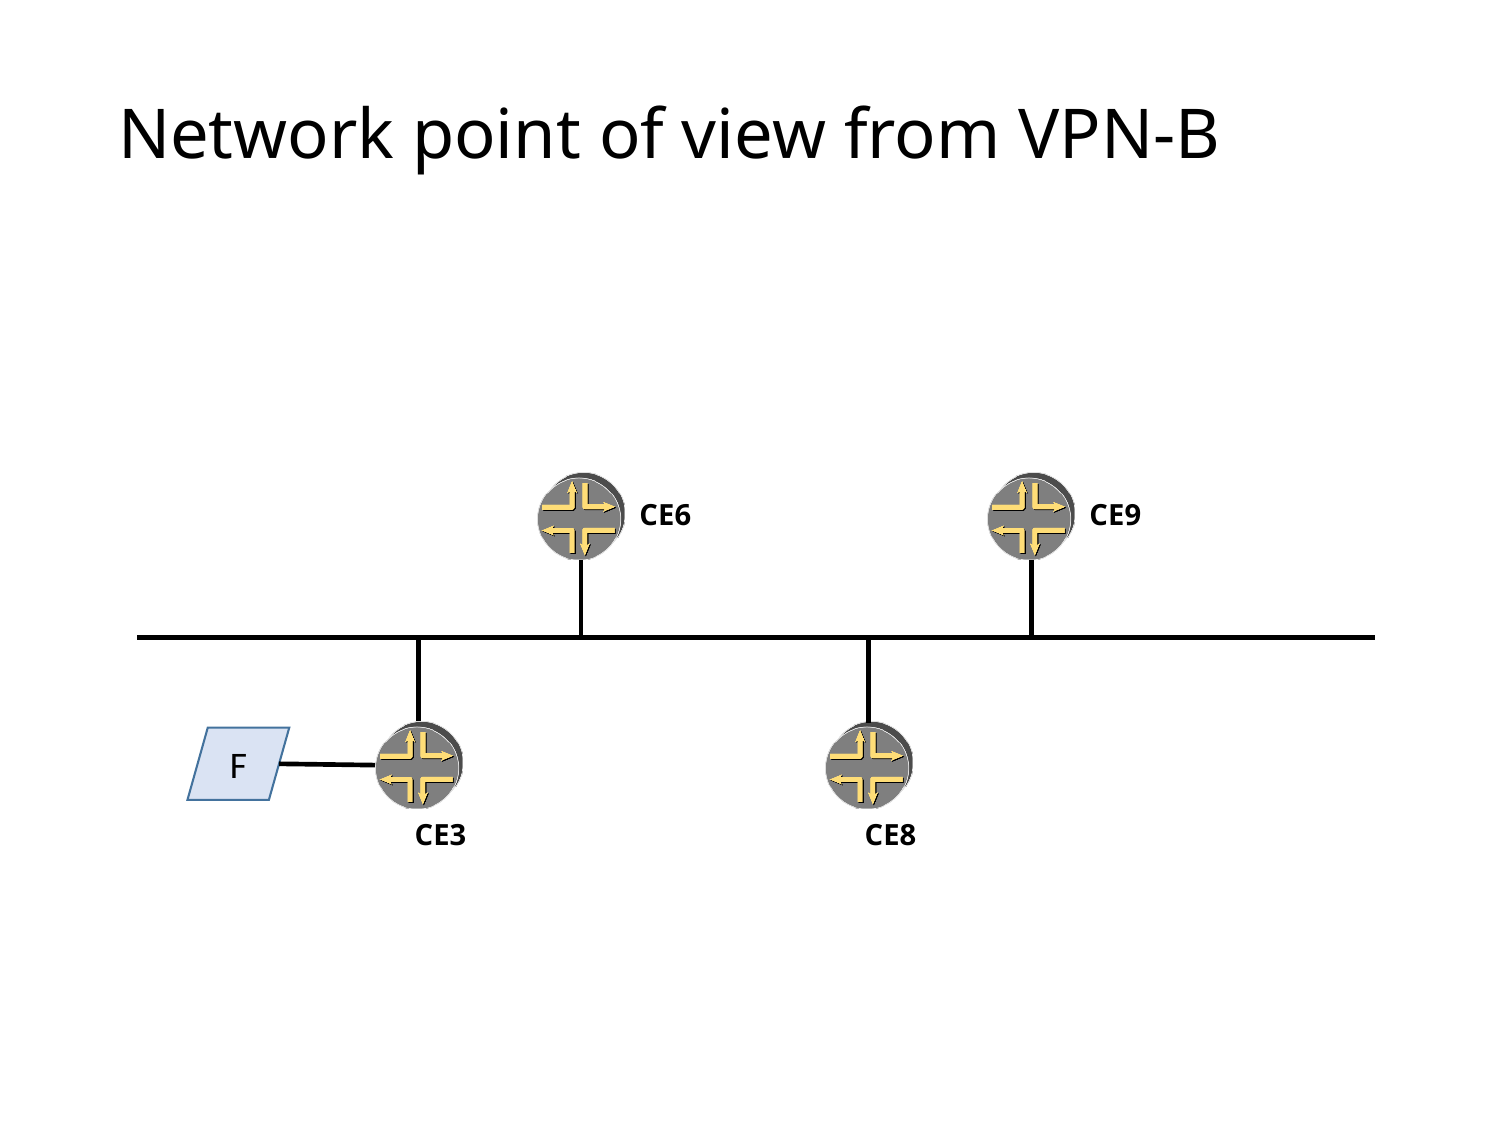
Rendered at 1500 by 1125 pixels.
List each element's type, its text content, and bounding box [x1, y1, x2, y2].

text_box CE3 [399, 808, 490, 859]
picture [374, 721, 463, 809]
text_box F [186, 726, 291, 801]
title Network point of view from VPN-B [103, 59, 1397, 213]
picture [987, 472, 1075, 560]
text_box CE8 [849, 808, 940, 859]
text_box CE9 [1075, 489, 1165, 539]
picture [824, 721, 913, 809]
text_box CE6 [625, 489, 715, 539]
picture [537, 472, 625, 560]
